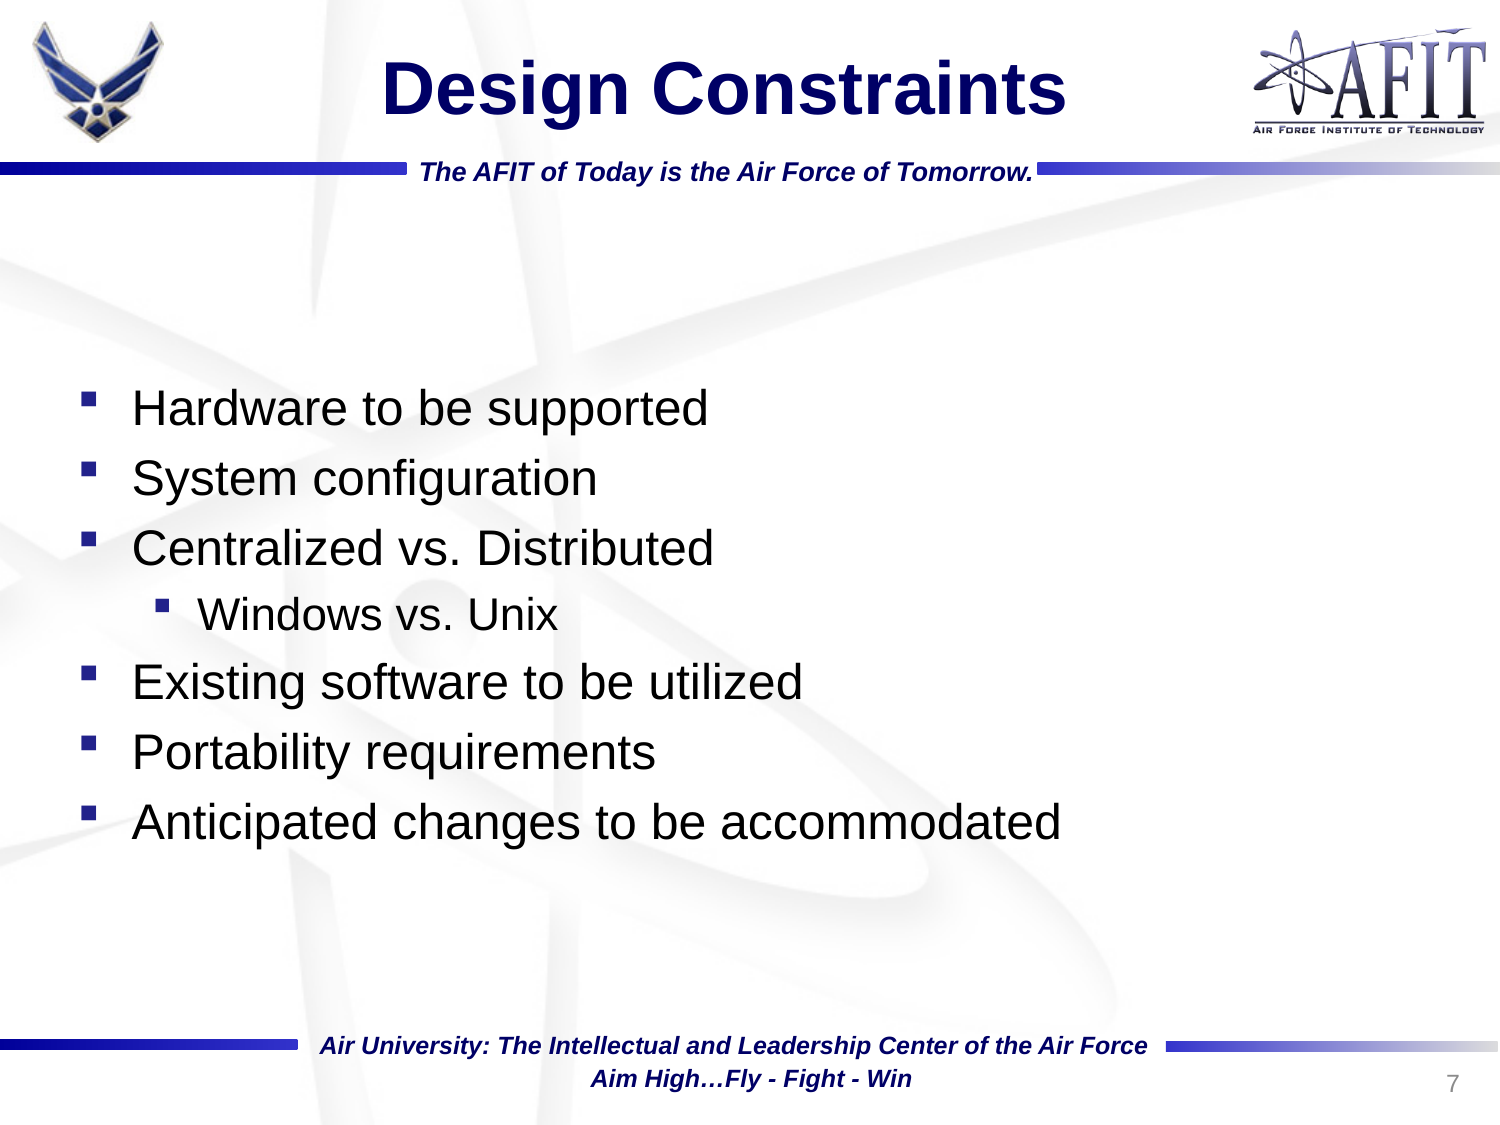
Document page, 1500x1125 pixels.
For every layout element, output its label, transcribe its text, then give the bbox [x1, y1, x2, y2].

slide_number 7 [1125, 1052, 1475, 1113]
picture [32, 21, 87, 143]
title Design Constraints [87, 0, 1363, 169]
list Hardware to be supported System configuration Centralized vs. Distributed Windows vs. Unix Existing software to be utilized Portability requirements Anticipated changes to be accommodated [62, 212, 1412, 1013]
